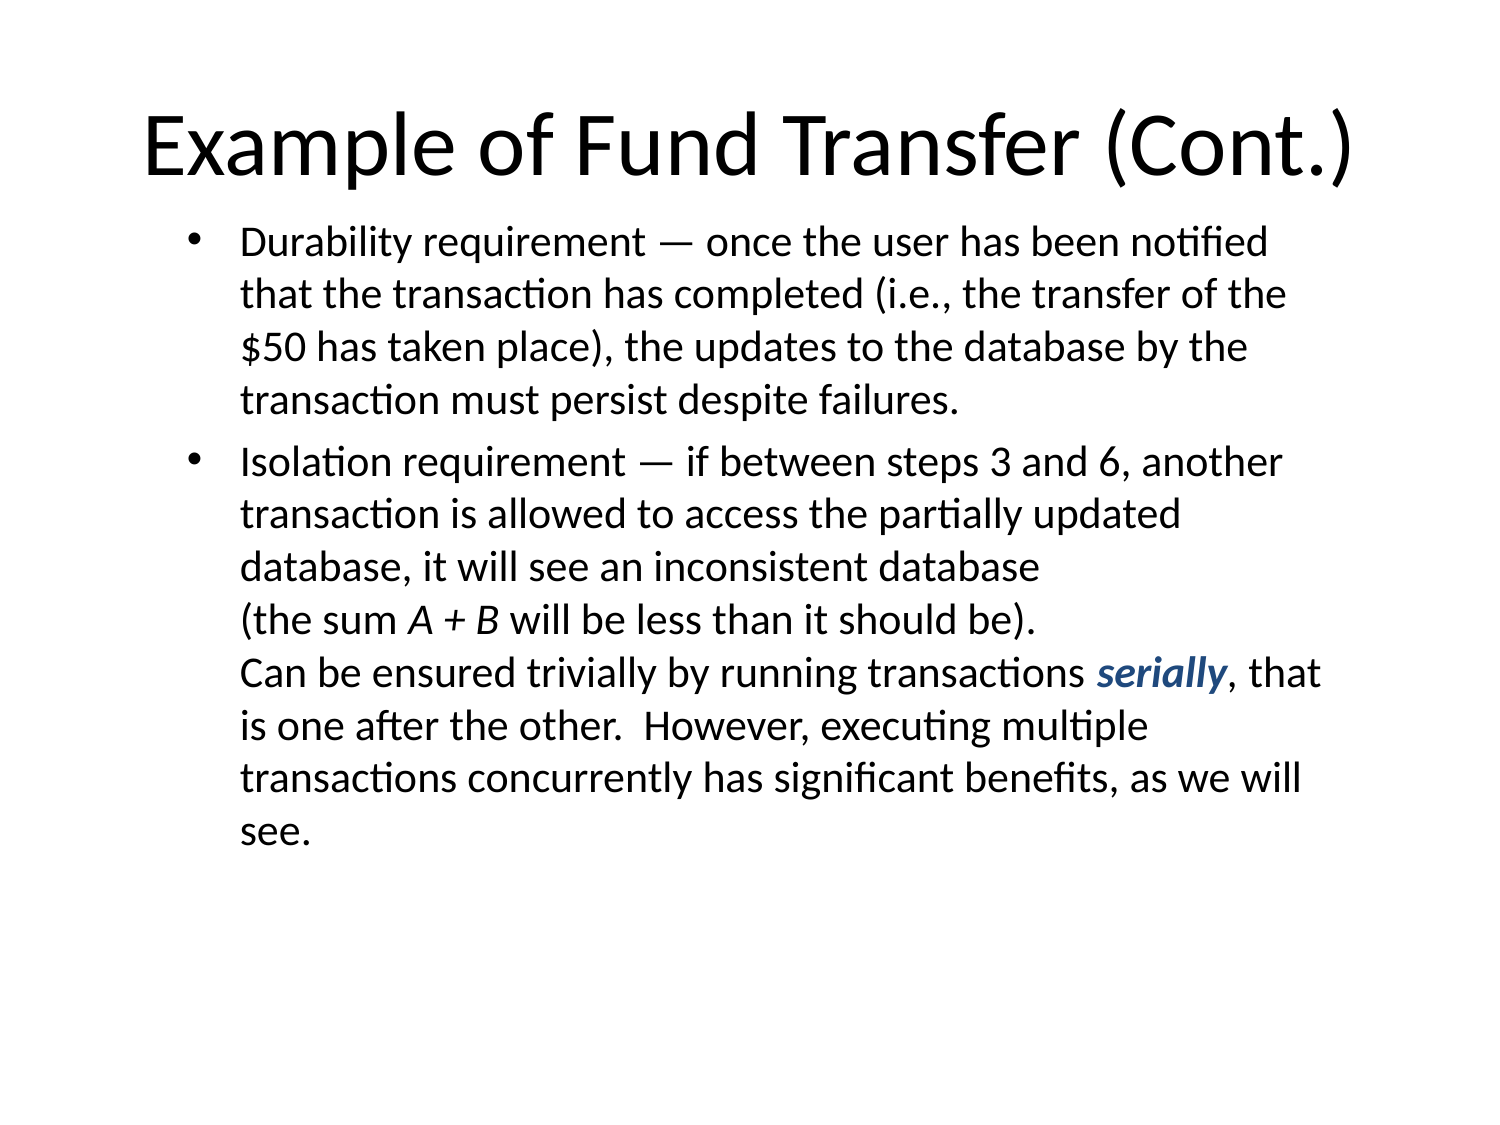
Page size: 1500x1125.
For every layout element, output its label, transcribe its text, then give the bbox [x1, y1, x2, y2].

title Example of Fund Transfer (Cont.) [75, 45, 1425, 233]
list Durability requirement — once the user has been notified that the transaction has completed (i.e., the transfer of the $50 has taken place), the updates to the database by the transaction must persist despite failures. Isolation requirement — if between steps 3 and 6, another transaction is allowed to access the partially updated database, it will see an inconsistent database (the sum A + B will be less than it should be). Can be ensured trivially by running transactions serially, that is one after the other. However, executing multiple transactions concurrently has significant benefits, as we will see. [171, 204, 1343, 880]
